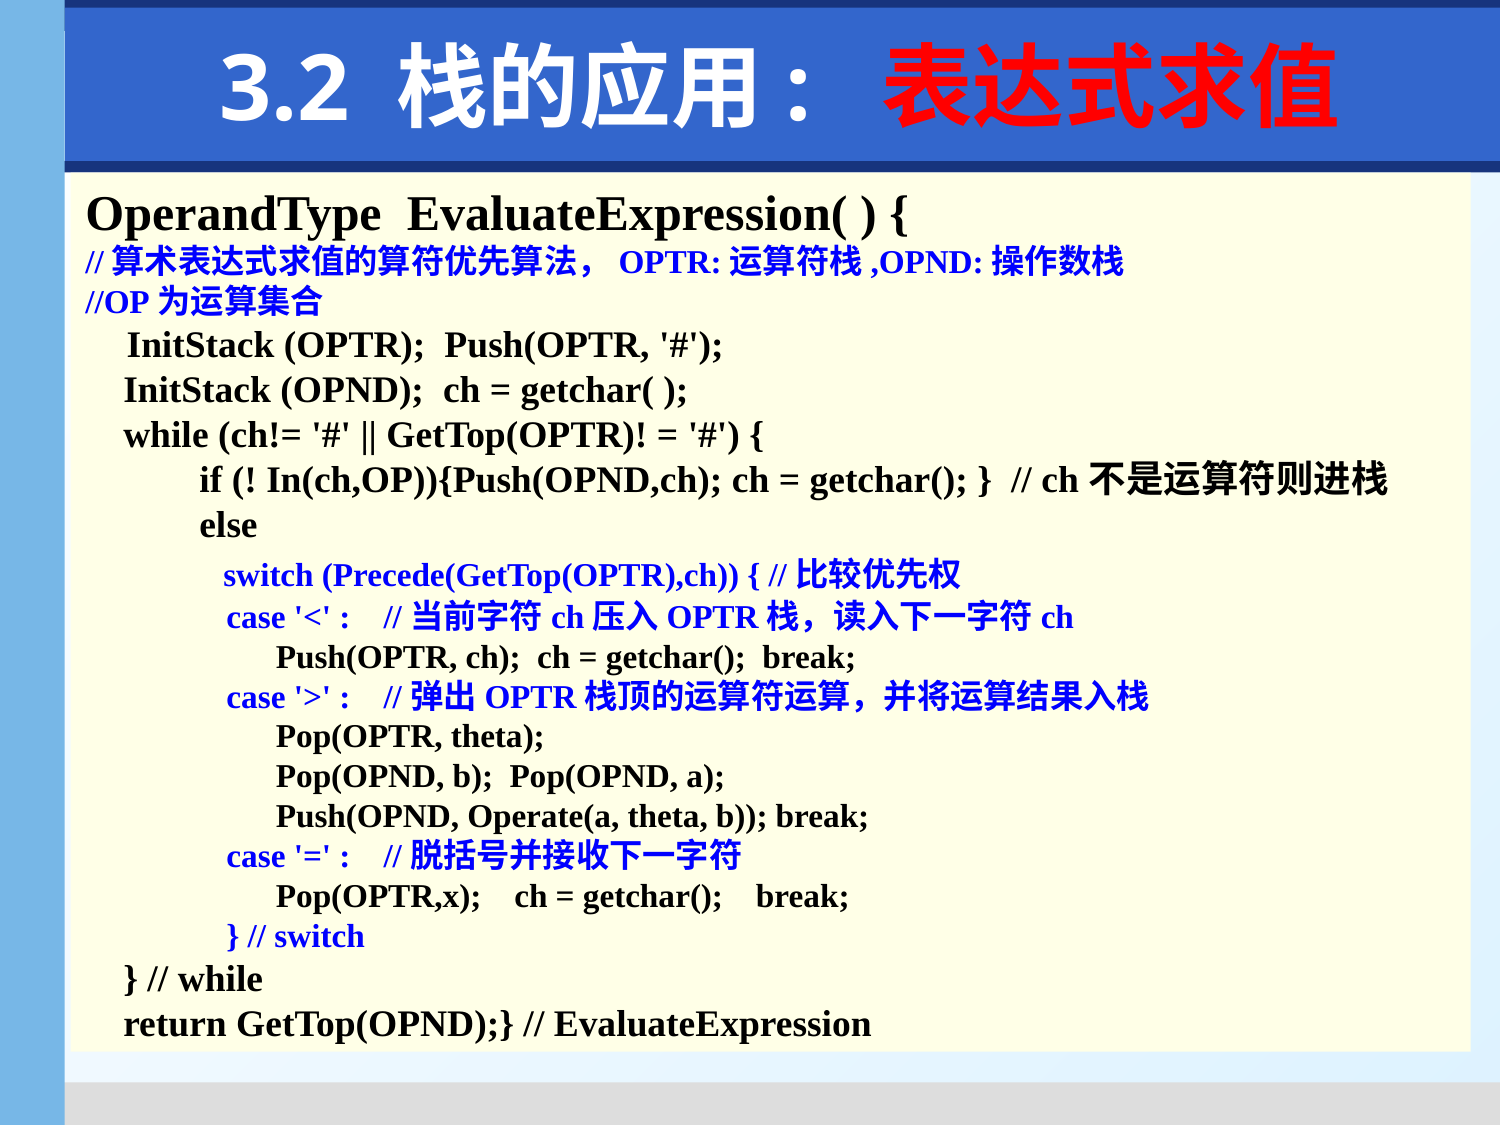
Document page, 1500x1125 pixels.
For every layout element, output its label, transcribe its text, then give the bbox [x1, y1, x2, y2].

text_box OperandType EvaluateExpression( ) { //算术表达式求值的算符优先算法，OPTR:运算符栈,OPND:操作数栈 //OP为运算集合 InitStack (OPTR); Push(OPTR, '#'); InitStack (OPND); ch = getchar( ); while (ch!= '#' || GetTop(OPTR)! = '#') { if (! In(ch,OP)){Push(OPND,ch); ch = getchar(); } // ch不是运算符则进栈 else switch (Precede(GetTop(OPTR),ch)) { //比较优先权 case '<' : //当前字符ch压入OPTR栈，读入下一字符ch Push(OPTR, ch); ch = getchar(); break; case '>' : //弹出OPTR栈顶的运算符运算，并将运算结果入栈 Pop(OPTR, theta); Pop(OPND, b); Pop(OPND, a); Push(OPND, Operate(a, theta, b)); break; case '=' : //脱括号并接收下一字符 Pop(OPTR,x); ch = getchar(); break; } // switch } // while return GetTop(OPND);} // EvaluateExpression [70, 172, 1471, 1052]
title 3.2 栈的应用: 表达式求值 [88, 19, 1471, 149]
